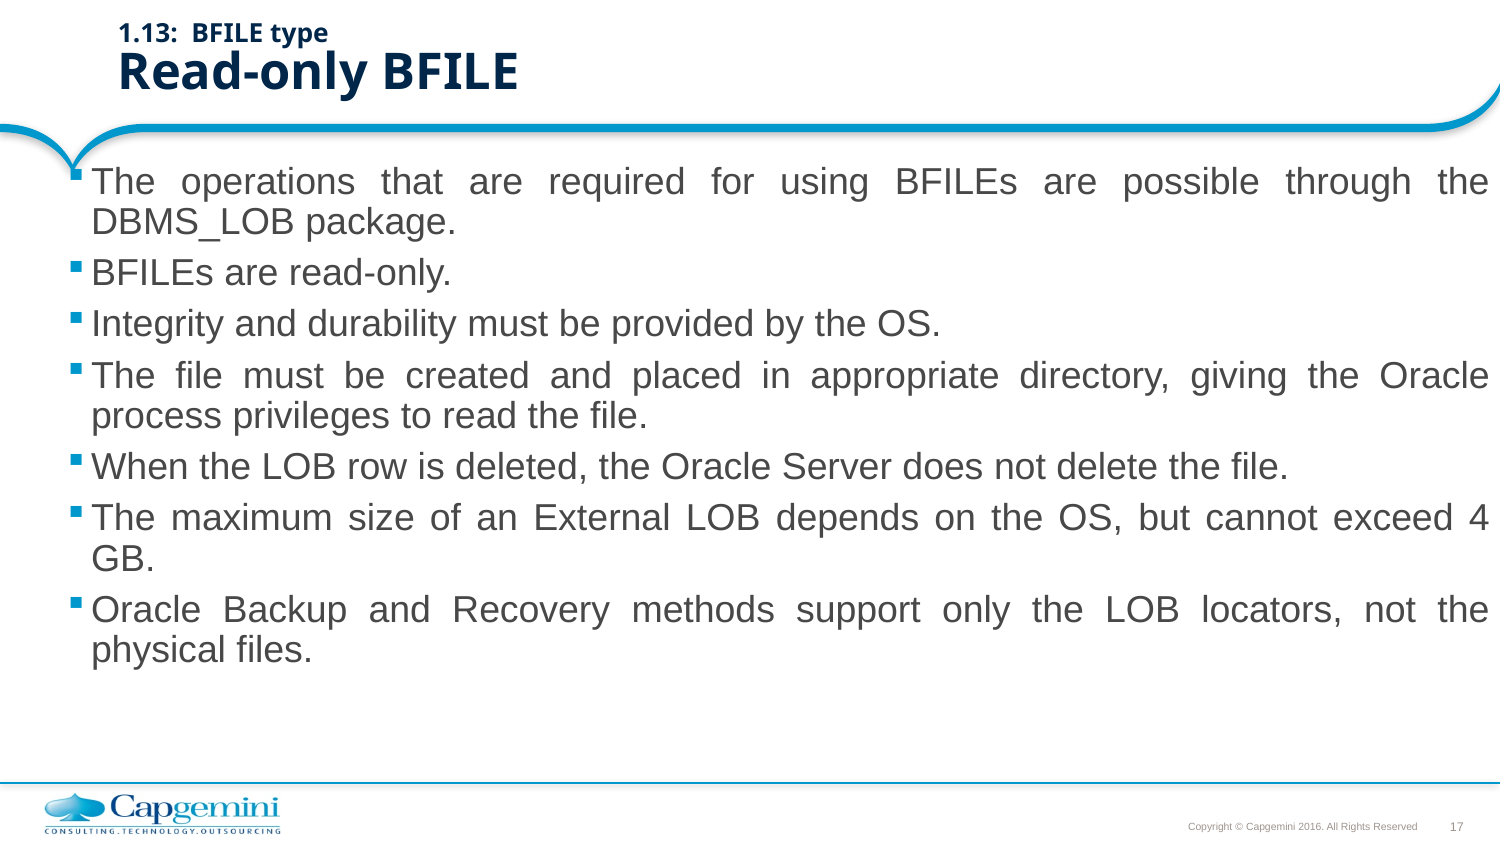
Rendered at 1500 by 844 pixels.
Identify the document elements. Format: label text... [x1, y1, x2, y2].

picture [44, 792, 281, 835]
title 1.13: BFILE type Read-only BFILE [76, 16, 1414, 105]
list The operations that are required for using BFILEs are possible through the DBMS_LOB package. BFILEs are read-only. Integrity and durability must be provided by the OS. The file must be created and placed in appropriate directory, giving the Oracle process privileges to read the file. When the LOB row is deleted, the Oracle Server does not delete the file. The maximum size of an External LOB depends on the OS, but cannot exceed 4 GB. Oracle Backup and Recovery methods support only the LOB locators, not the physical files. [52, 151, 1500, 782]
